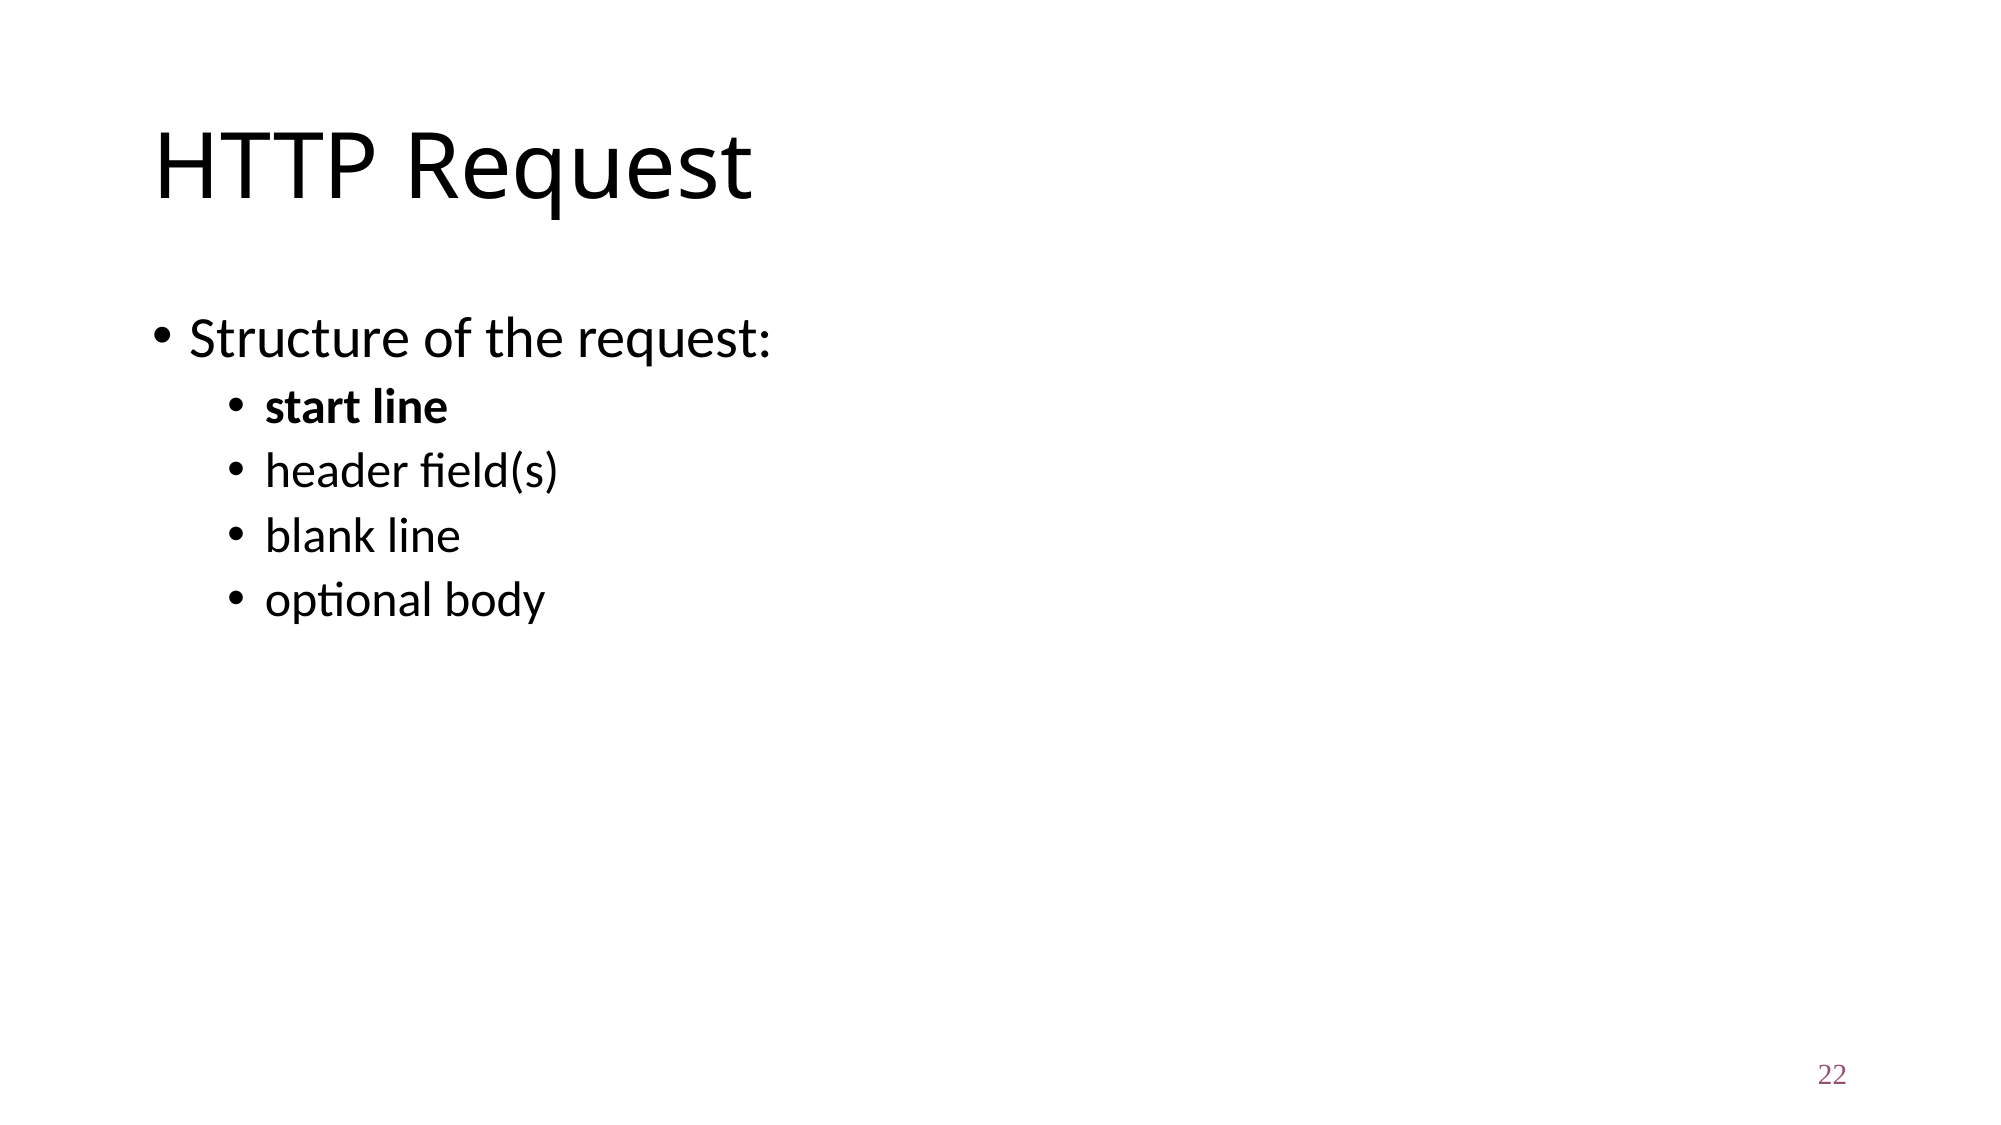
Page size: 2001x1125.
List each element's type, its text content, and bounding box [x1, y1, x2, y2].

slide_number 22 [1412, 1042, 1863, 1103]
list Structure of the request: start line header field(s) blank line optional body [137, 299, 1863, 1014]
title HTTP Request [137, 59, 1863, 278]
